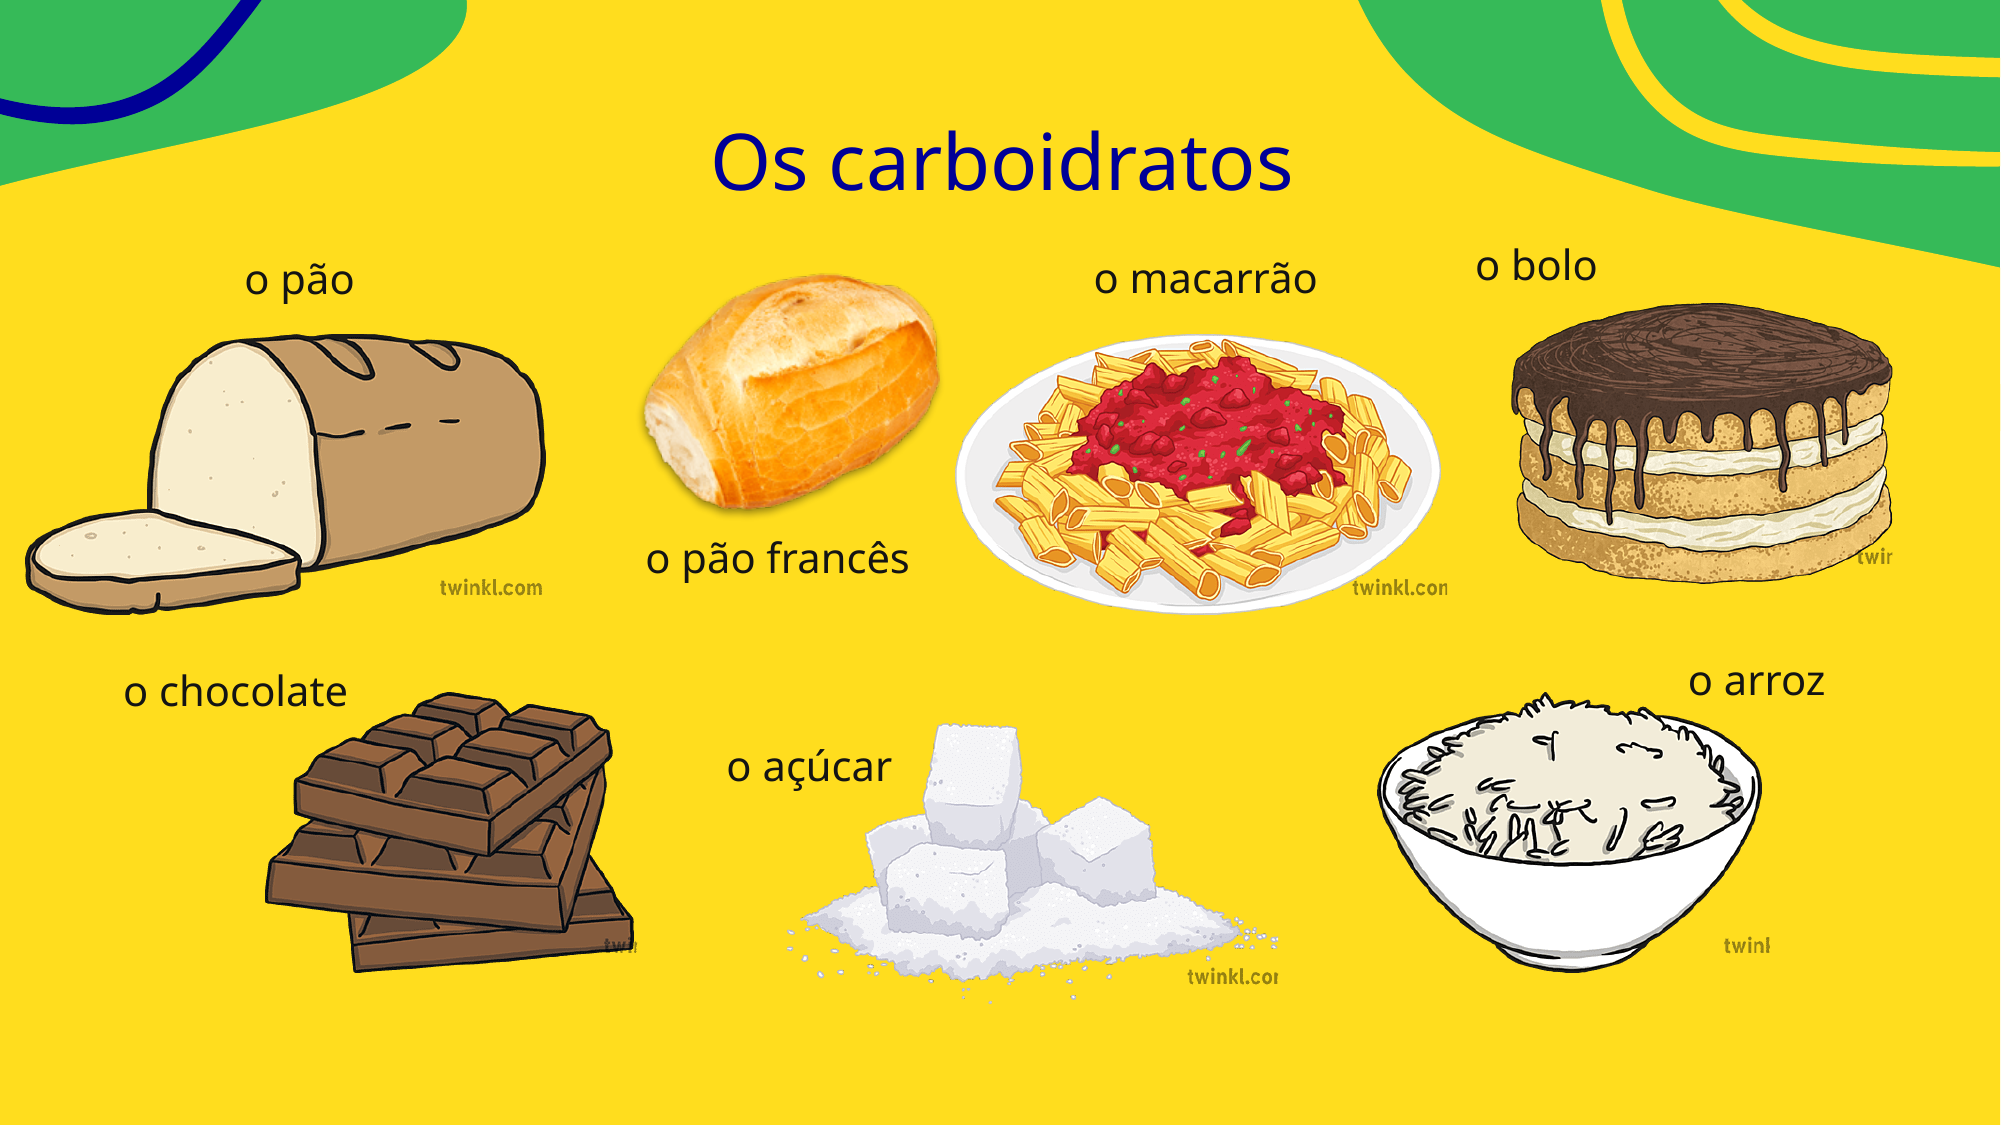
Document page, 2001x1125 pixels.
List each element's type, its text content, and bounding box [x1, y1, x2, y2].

text_box o chocolate [108, 656, 418, 722]
picture [249, 684, 638, 980]
text_box o pão [229, 245, 380, 311]
picture [786, 715, 1279, 1011]
text_box o macarrão [1078, 244, 1417, 310]
title Os carboidratos [156, 97, 1848, 233]
text_box o arroz [1672, 646, 1851, 712]
picture [643, 243, 940, 540]
picture [941, 325, 1448, 622]
picture [1374, 684, 1771, 980]
picture [1510, 295, 1893, 591]
text_box o pão francês [630, 524, 936, 590]
text_box o bolo [1459, 231, 1673, 296]
text_box o açúcar [711, 731, 781, 797]
picture [14, 325, 554, 622]
